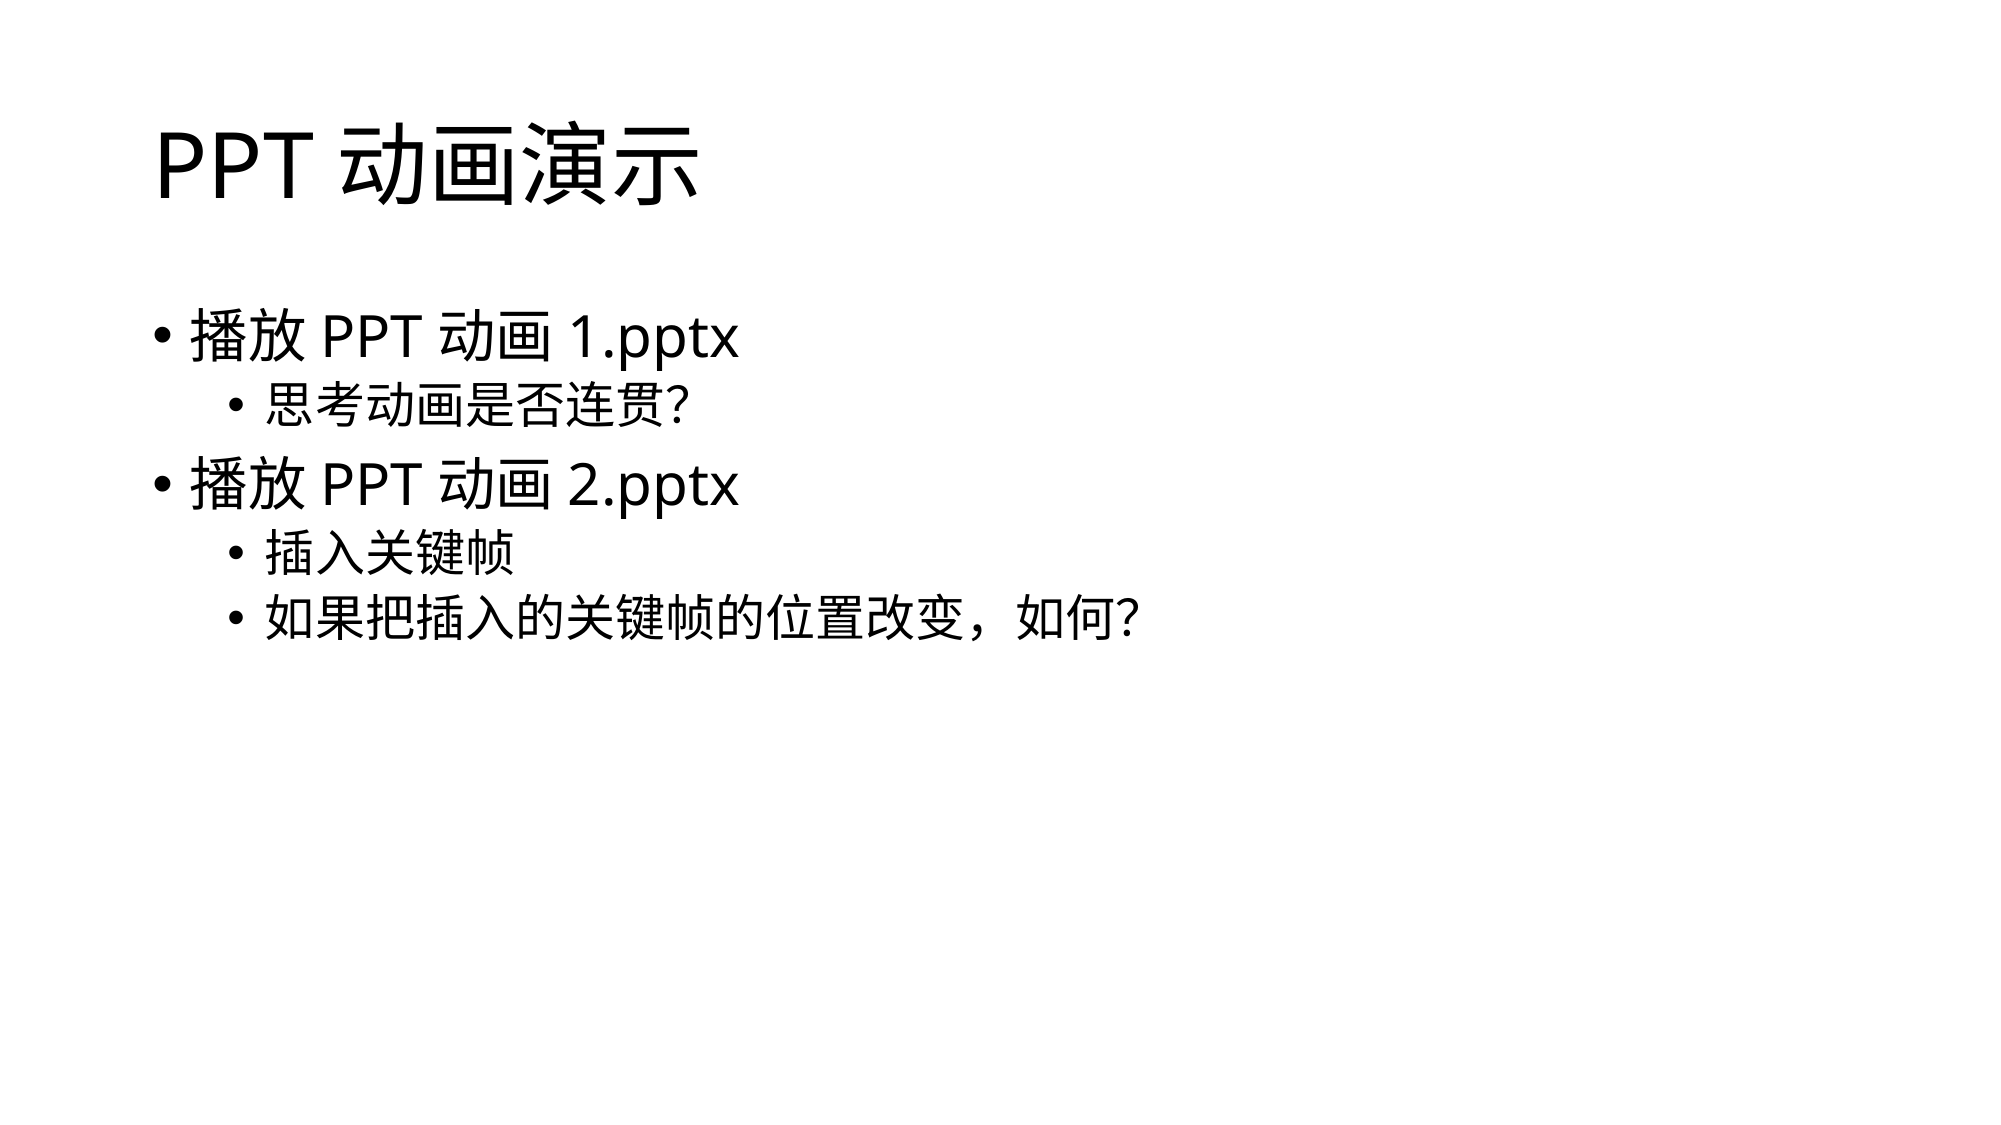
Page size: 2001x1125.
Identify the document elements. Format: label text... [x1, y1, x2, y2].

list 播放PPT动画1.pptx 思考动画是否连贯？ 播放PPT动画2.pptx 插入关键帧 如果把插入的关键帧的位置改变，如何？ [137, 299, 1863, 1014]
title PPT动画演示 [137, 59, 1863, 278]
